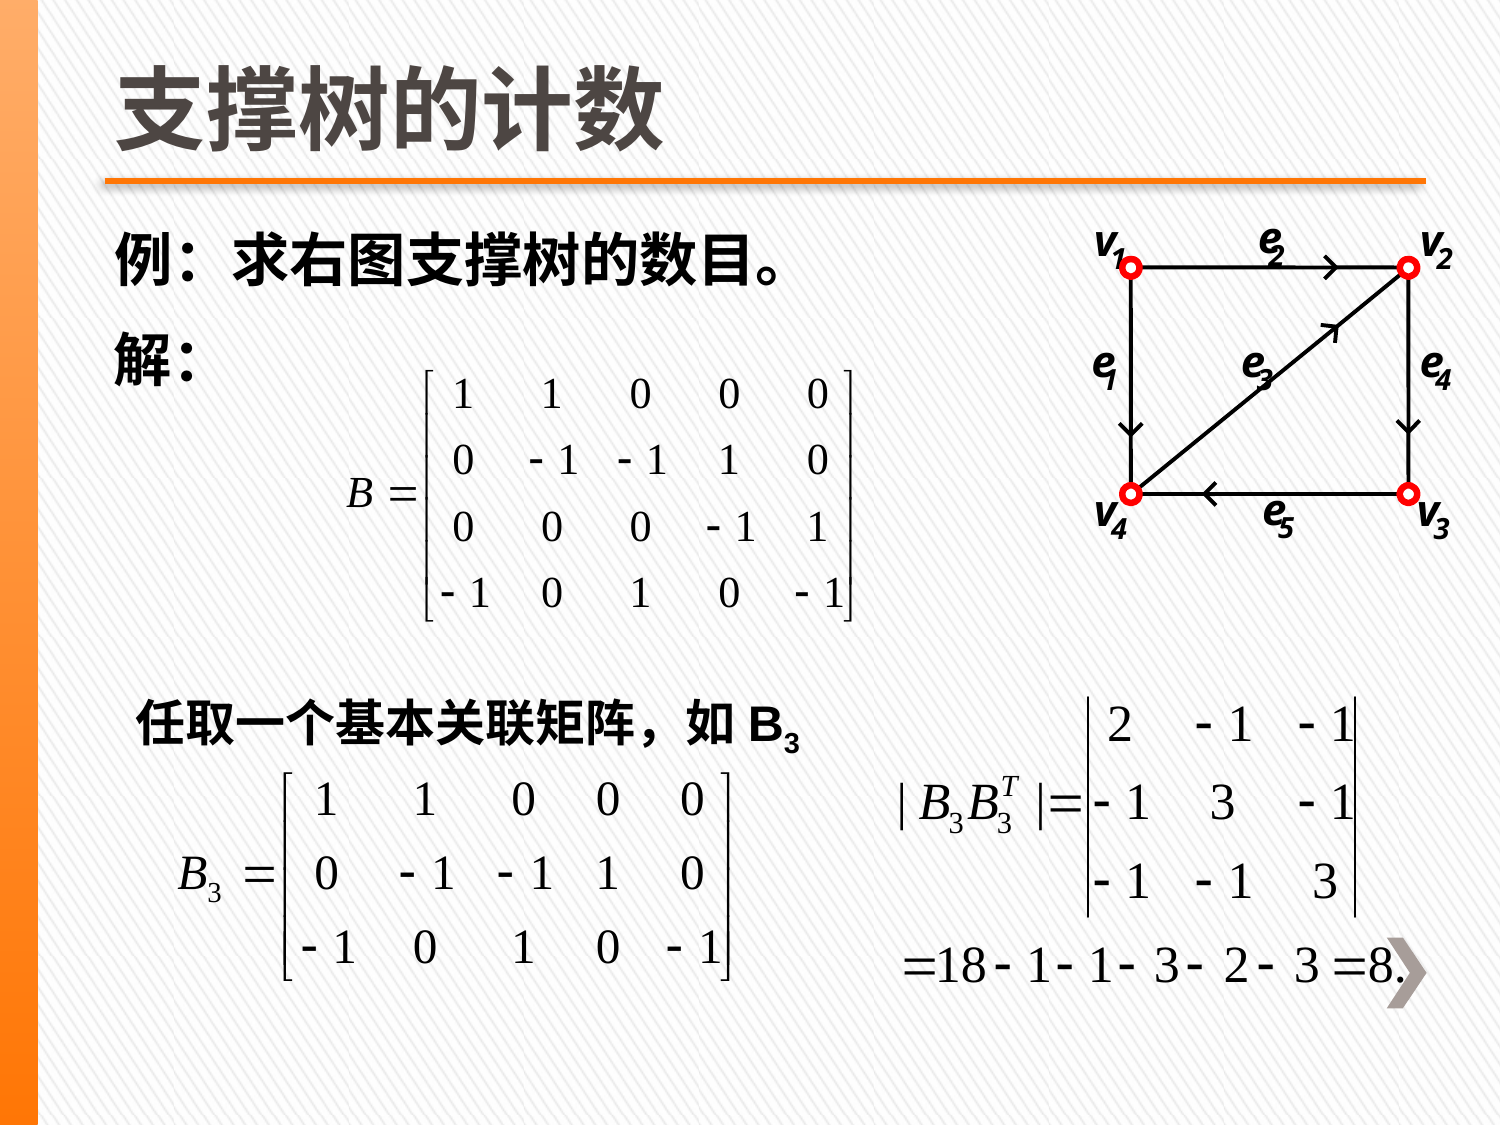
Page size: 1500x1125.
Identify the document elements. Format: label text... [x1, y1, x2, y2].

text_box 例：求右图支撑树的数目。 [100, 215, 830, 301]
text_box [891, 687, 1414, 994]
text_box 解： [99, 315, 246, 401]
title 支撑树的计数 [99, 0, 1422, 170]
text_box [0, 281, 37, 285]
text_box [1083, 200, 1457, 555]
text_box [168, 761, 748, 993]
text_box 任取一个基本关联矩阵，如B3 [121, 683, 815, 767]
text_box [337, 362, 870, 630]
